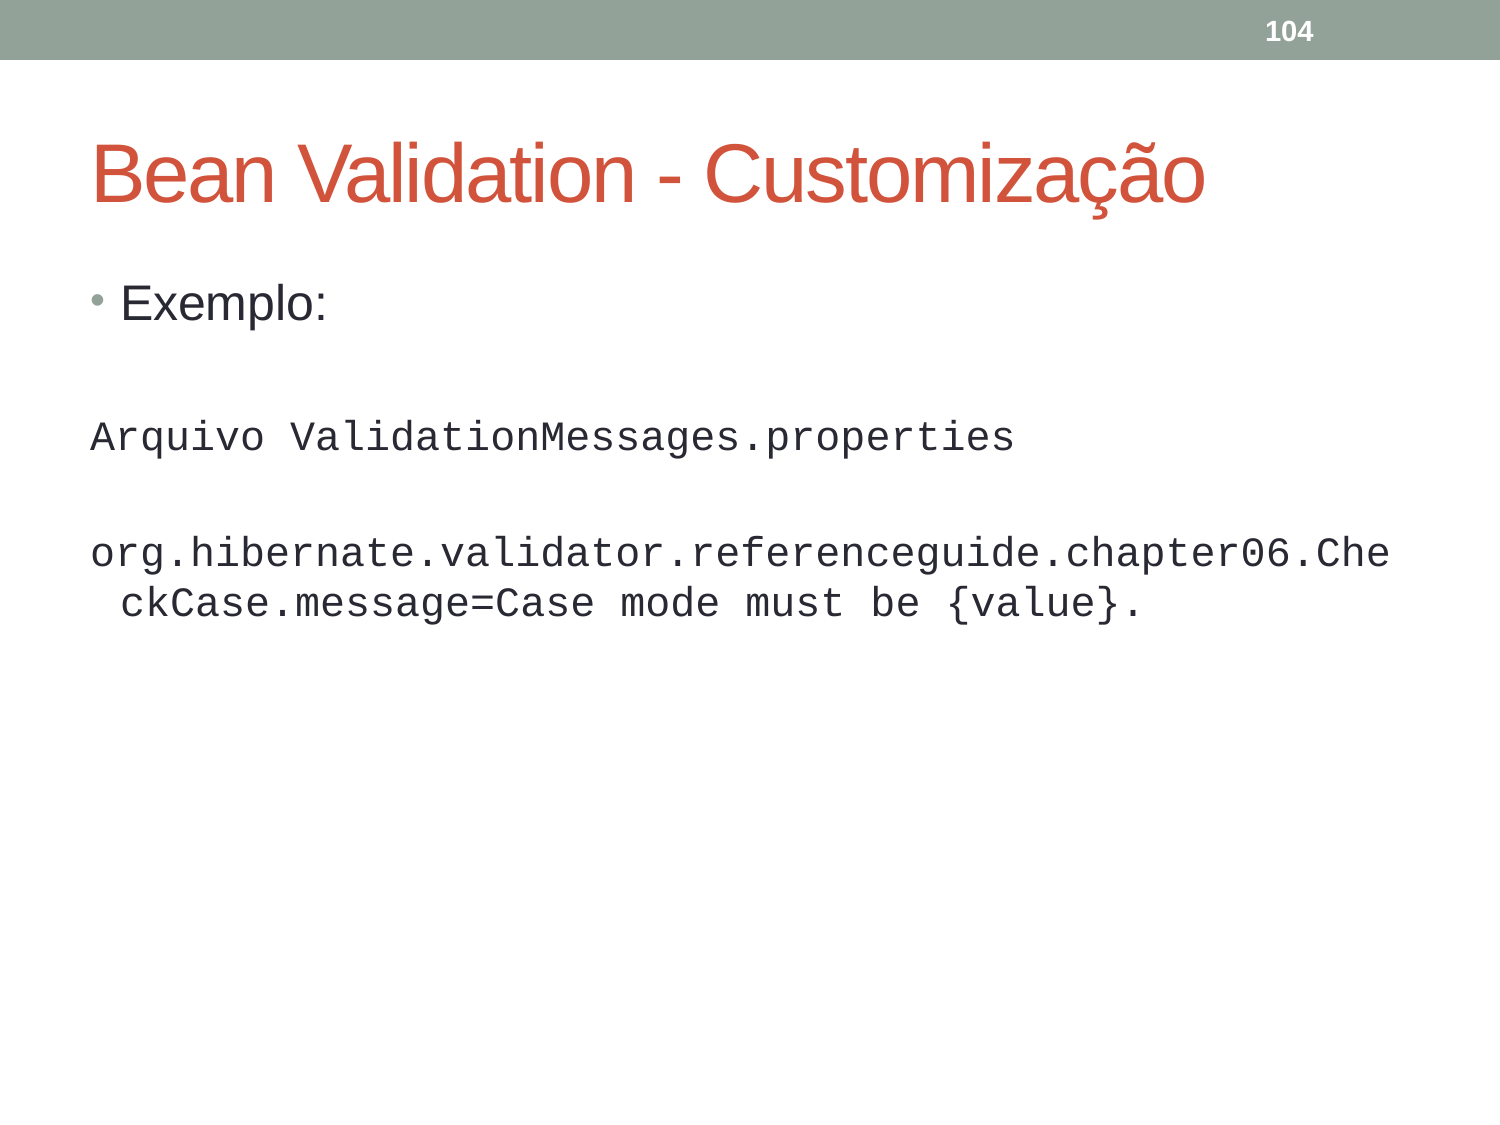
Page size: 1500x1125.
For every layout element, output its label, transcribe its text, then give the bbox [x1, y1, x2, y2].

list Exemplo: Arquivo ValidationMessages.properties org.hibernate.validator.referenceguide.chapter06.CheckCase.message=Case mode must be {value}. [75, 262, 1425, 1063]
title Bean Validation - Customização [75, 87, 1425, 250]
slide_number 104 [1250, 3, 1425, 57]
